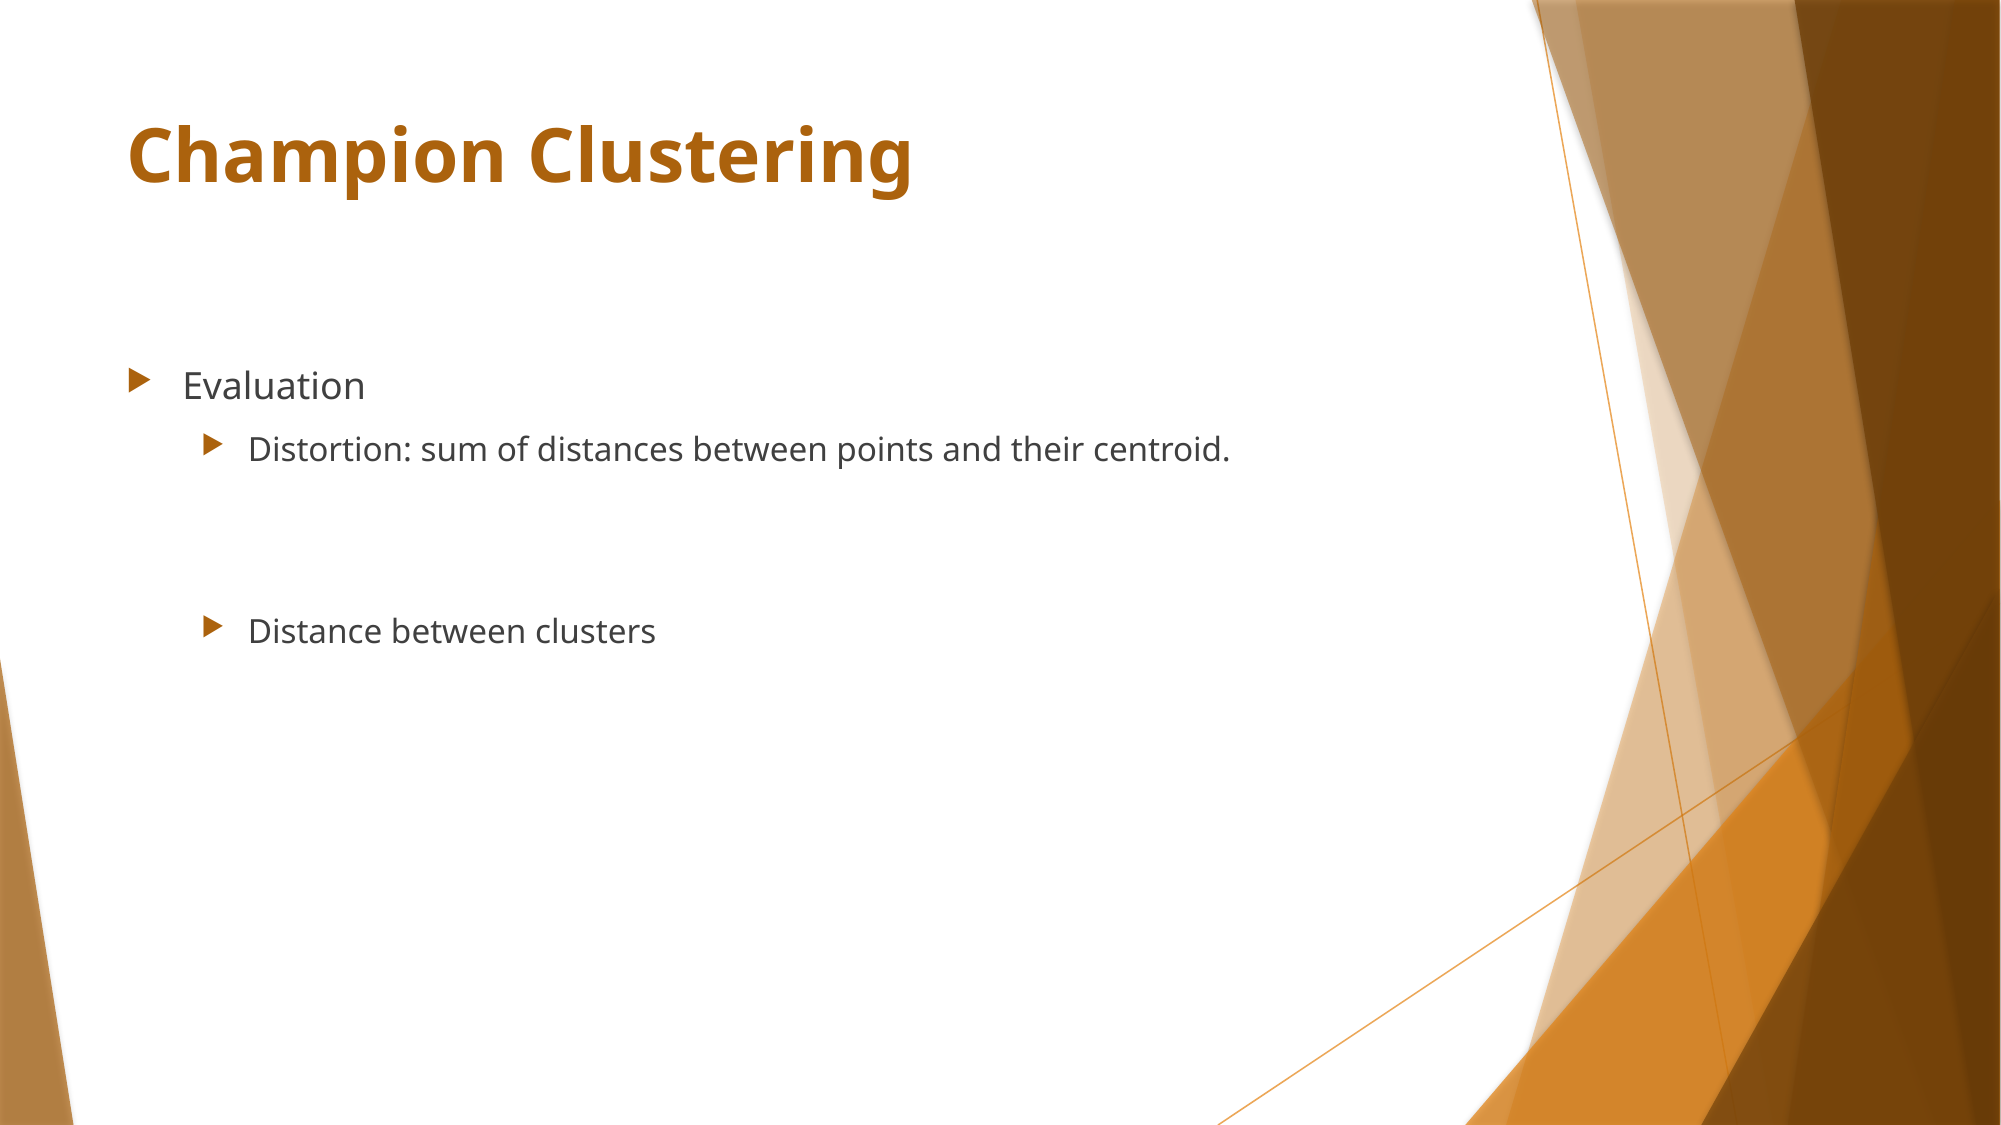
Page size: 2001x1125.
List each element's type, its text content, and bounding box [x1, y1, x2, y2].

title Champion Clustering [111, 99, 1522, 317]
